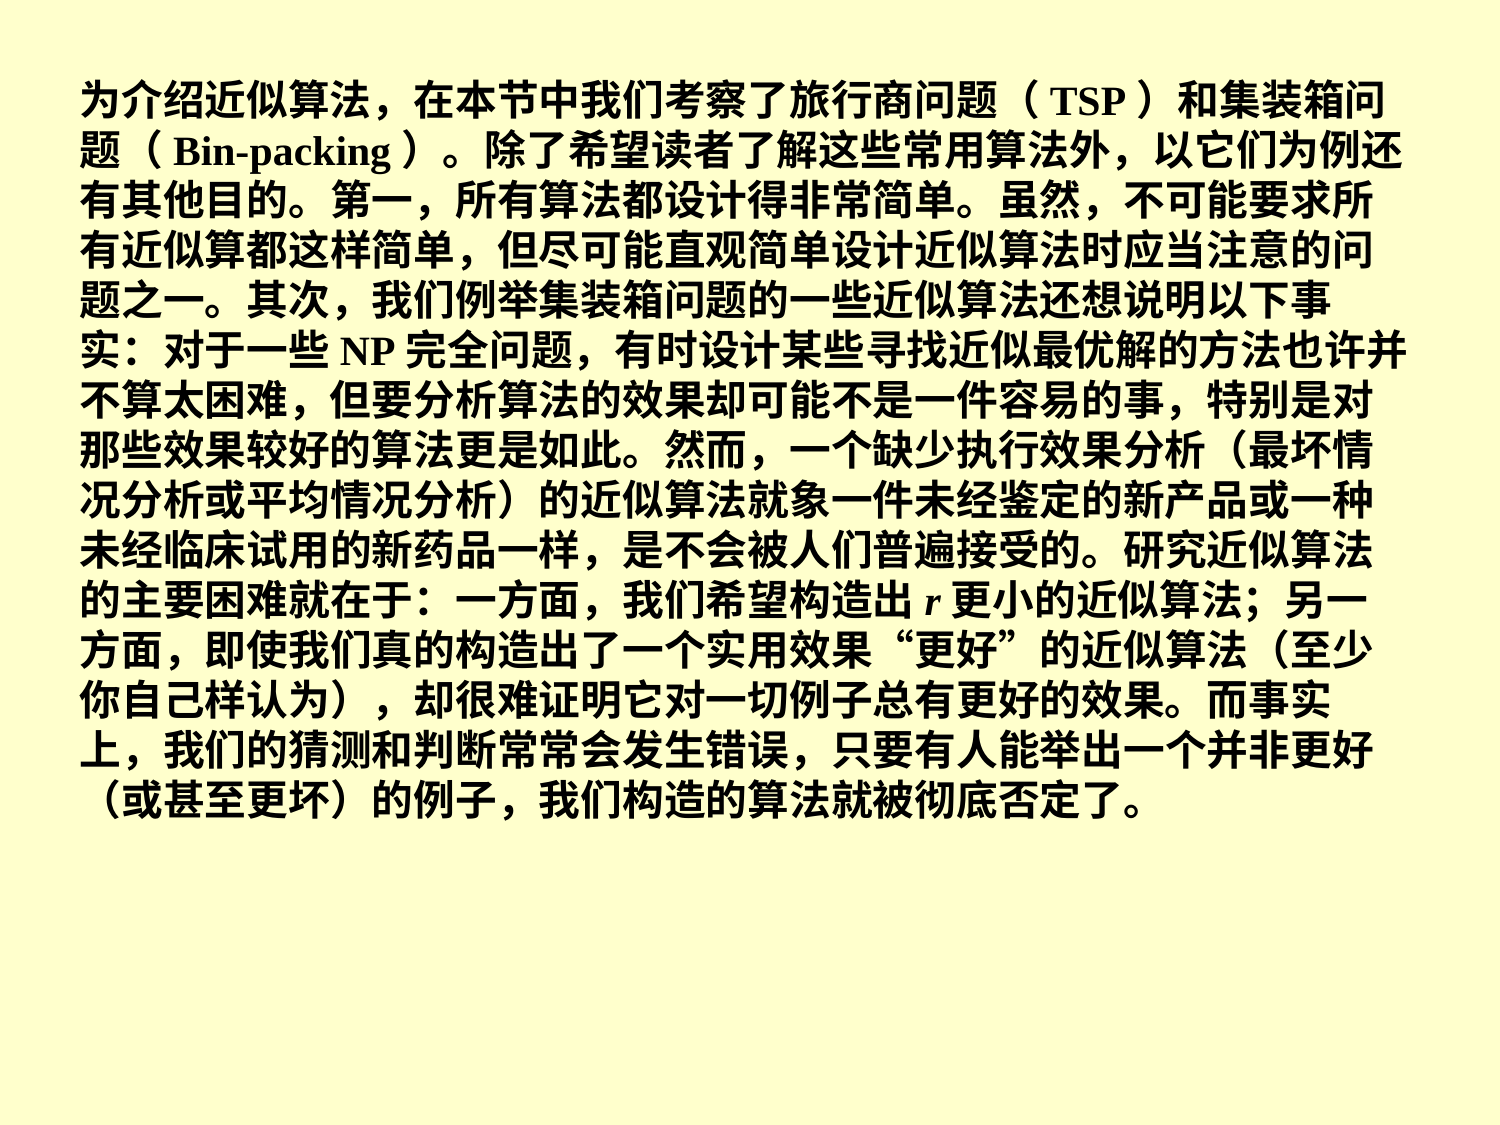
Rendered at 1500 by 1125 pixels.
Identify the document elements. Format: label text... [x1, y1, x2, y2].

text_box 为介绍近似算法，在本节中我们考察了旅行商问题（TSP）和集装箱问题（Bin-packing）。除了希望读者了解这些常用算法外，以它们为例还有其他目的。第一，所有算法都设计得非常简单。虽然，不可能要求所有近似算都这样简单，但尽可能直观简单设计近似算法时应当注意的问题之一。其次，我们例举集装箱问题的一些近似算法还想说明以下事实：对于一些NP完全问题，有时设计某些寻找近似最优解的方法也许并不算太困难，但要分析算法的效果却可能不是一件容易的事，特别是对那些效果较好的算法更是如此。然而，一个缺少执行效果分析（最坏情况分析或平均情况分析）的近似算法就象一件未经鉴定的新产品或一种未经临床试用的新药品一样，是不会被人们普遍接受的。研究近似算法的主要困难就在于：一方面，我们希望构造出r更小的近似算法；另一方面，即使我们真的构造出了一个实用效果“更好”的近似算法（至少你自己样认为），却很难证明它对一切例子总有更好的效果。而事实上，我们的猜测和判断常常会发生错误，只要有人能举出一个并非更好（或甚至更坏）的例子，我们构造的算法就被彻底否定了。 [64, 66, 1424, 832]
